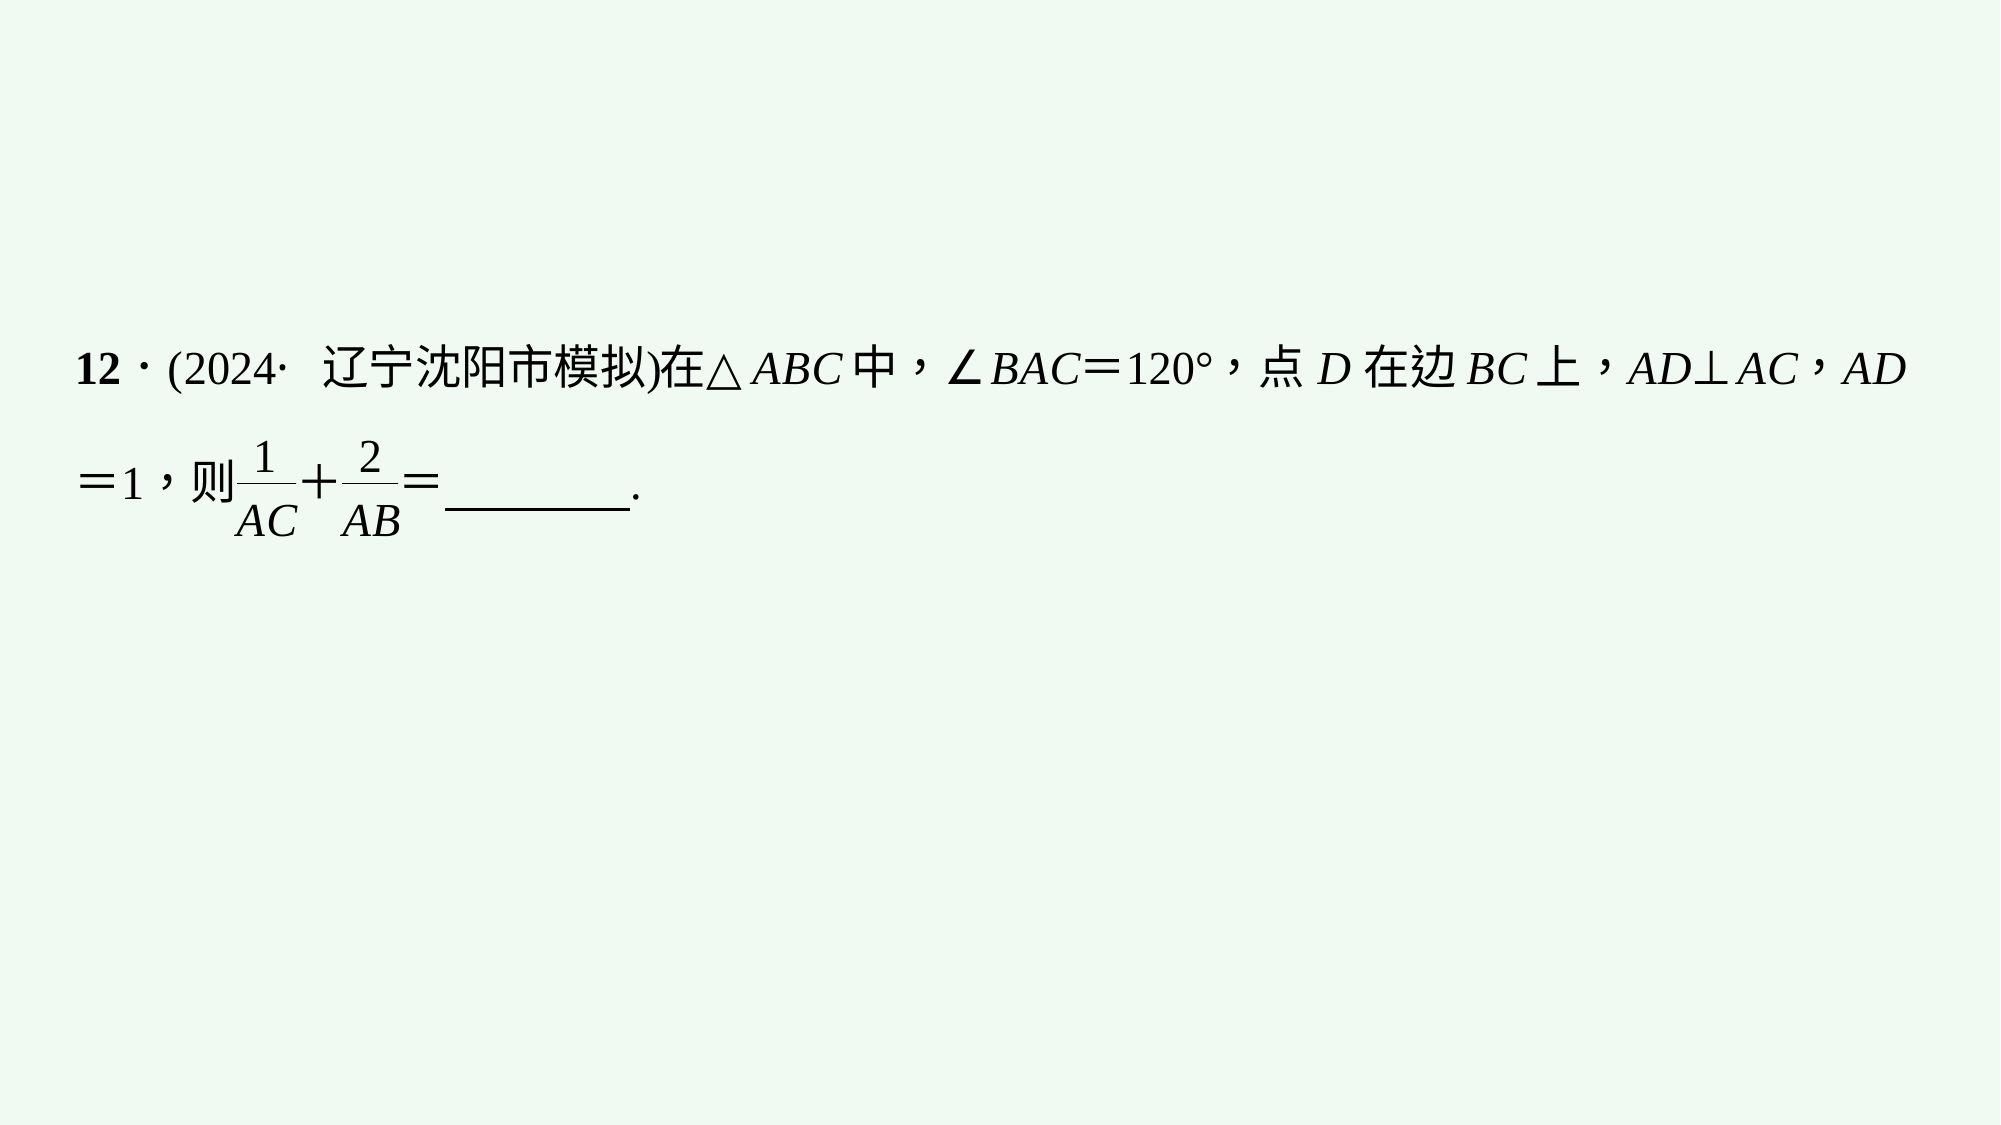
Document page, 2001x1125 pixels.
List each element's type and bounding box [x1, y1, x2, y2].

text_box [74, 337, 1907, 648]
